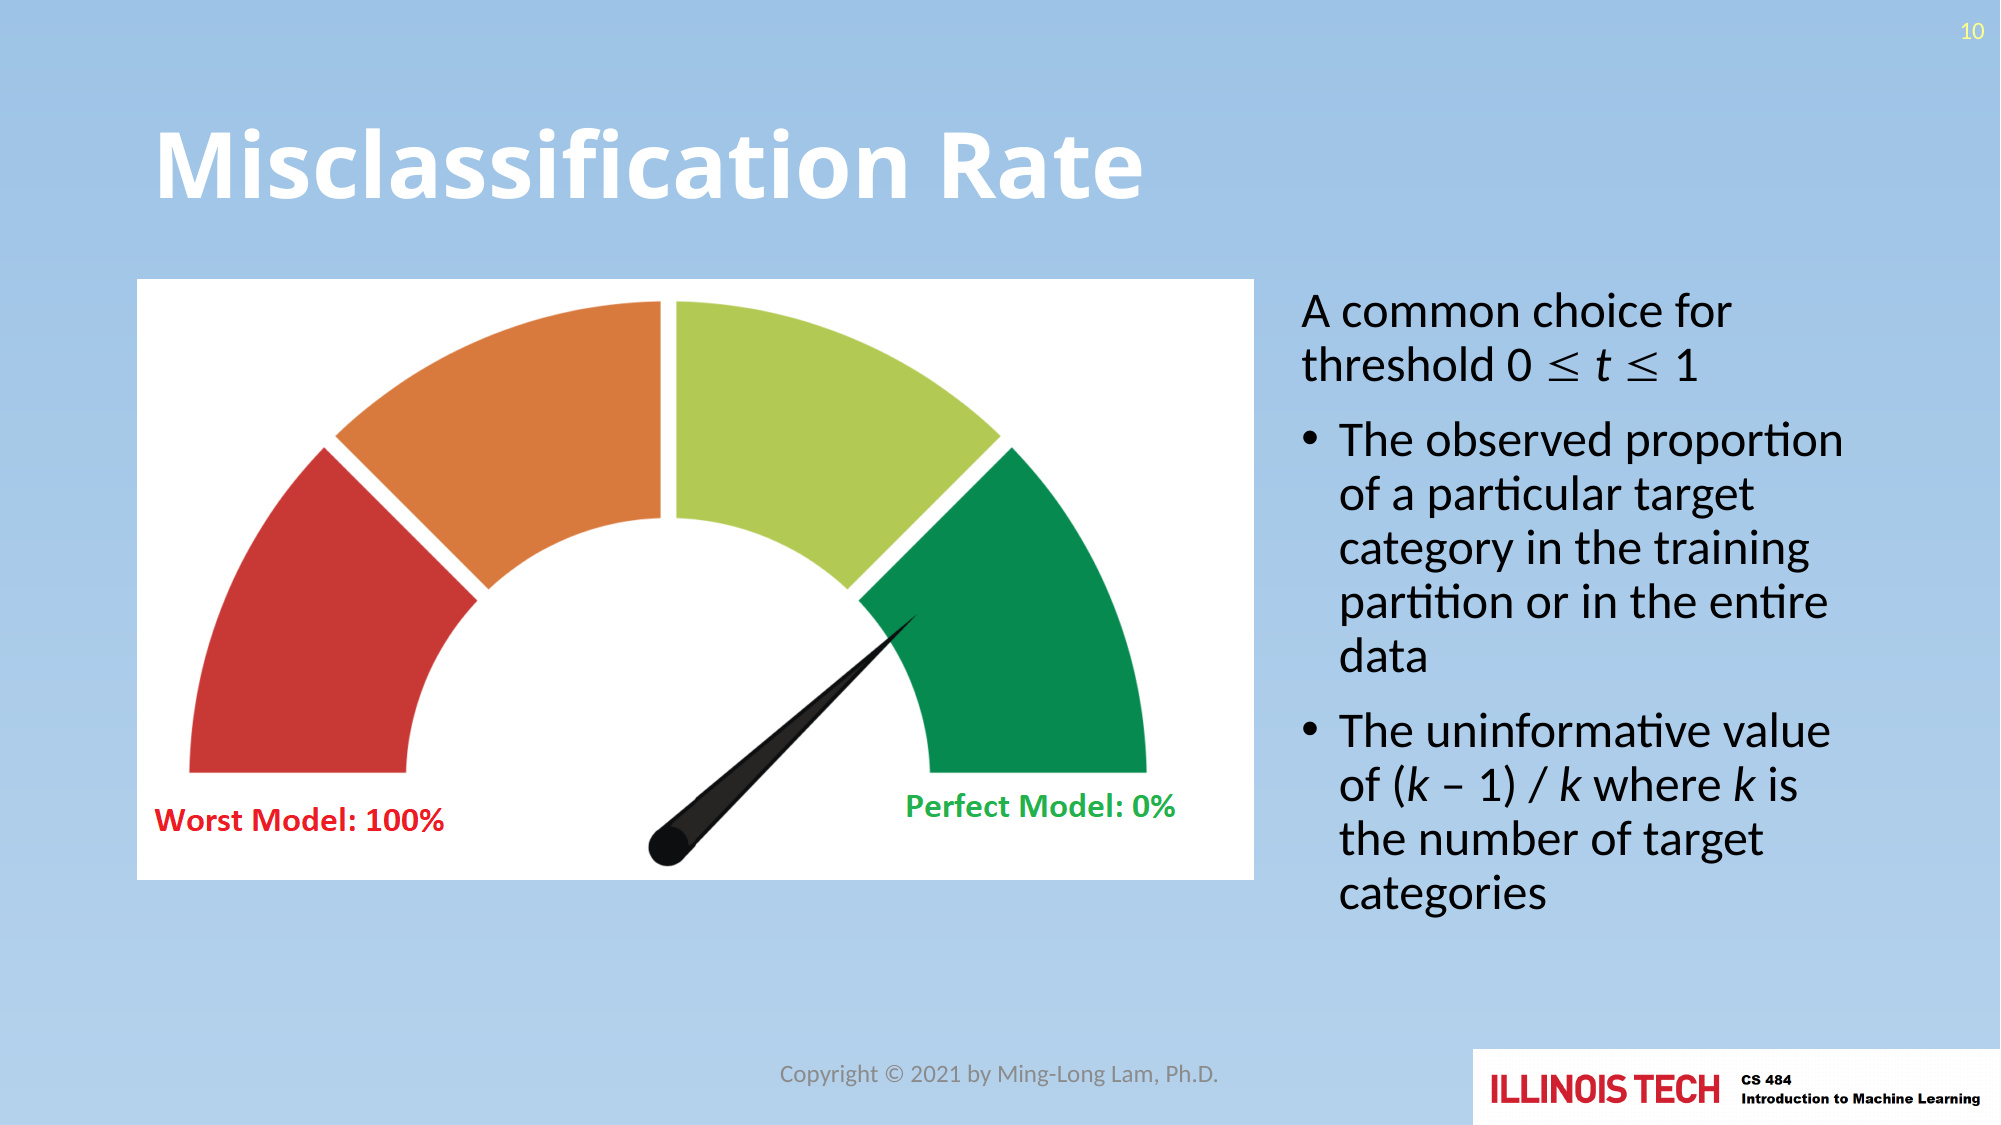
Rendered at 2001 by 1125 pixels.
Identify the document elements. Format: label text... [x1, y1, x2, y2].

picture [137, 279, 1254, 880]
list A common choice for threshold 0  t  1 The observed proportion of a particular target category in the training partition or in the entire data The uninformative value of (k – 1) / k where k is the number of target categories [1286, 277, 1863, 1014]
slide_number 10 [1550, 0, 2000, 60]
title Misclassification Rate [137, 59, 1863, 278]
footer Copyright © 2021 by Ming-Long Lam, Ph.D. [662, 1042, 1338, 1103]
picture [1473, 1049, 2000, 1125]
